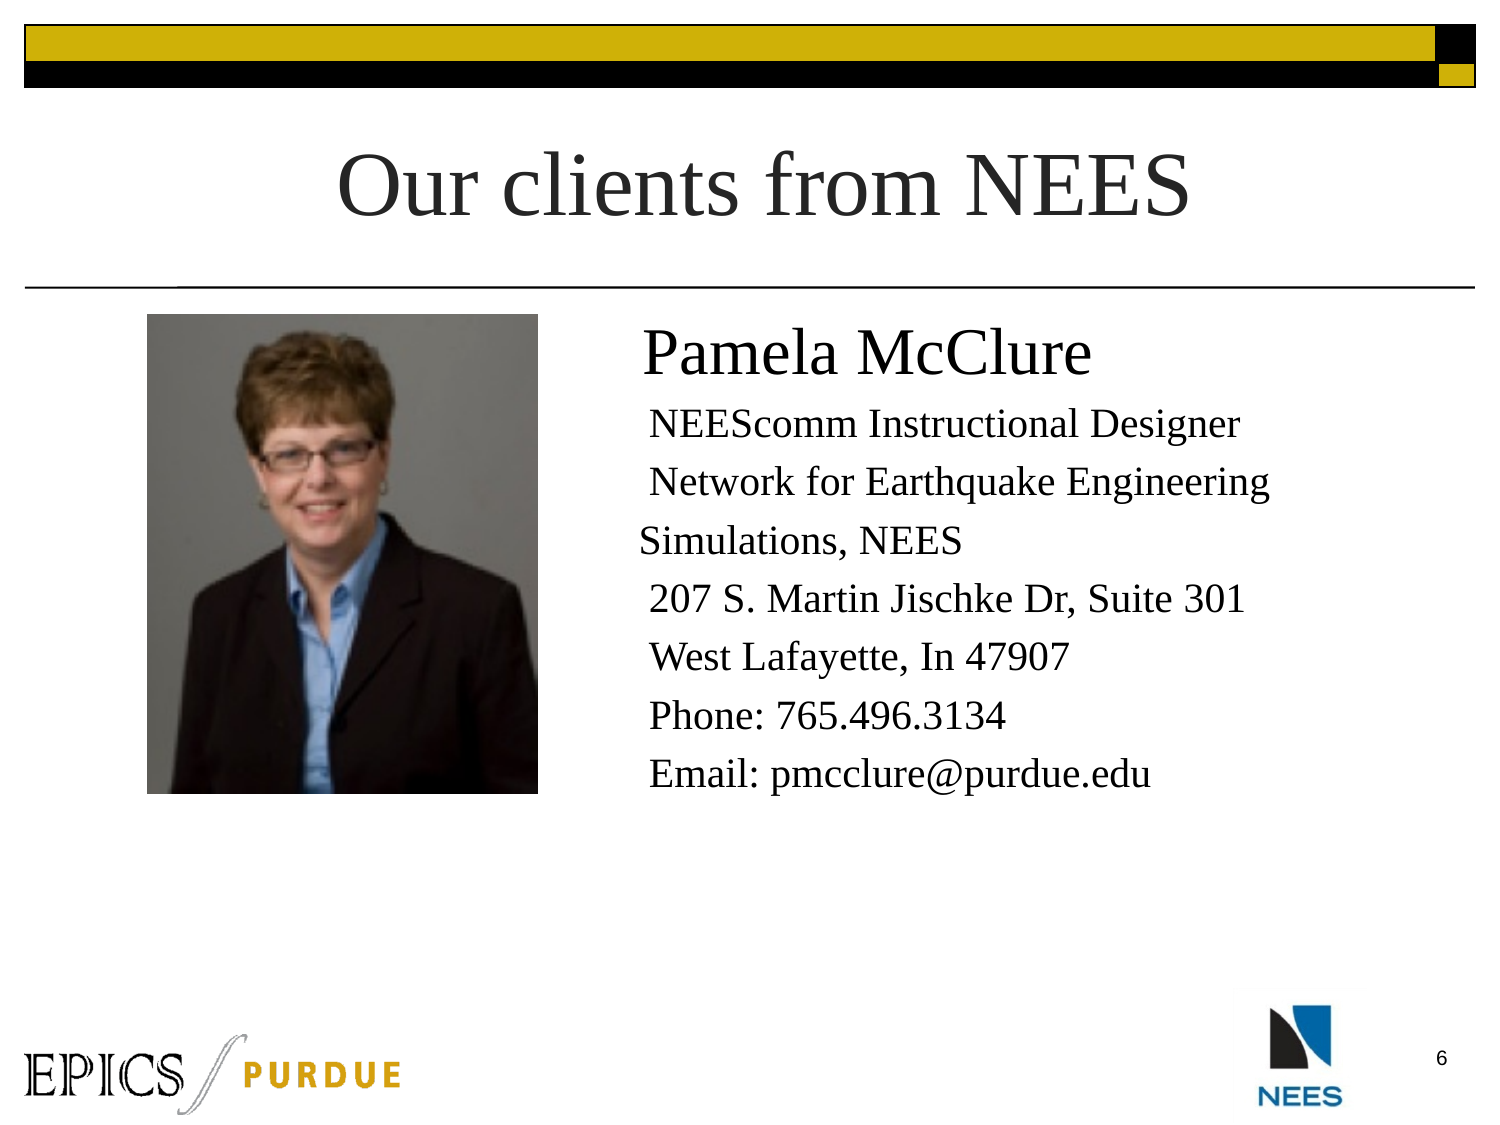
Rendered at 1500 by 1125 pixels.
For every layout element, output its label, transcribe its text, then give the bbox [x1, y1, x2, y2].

slide_number 6 [1372, 1037, 1463, 1113]
list Pamela McClure NEEScomm Instructional Designer Network for Earthquake Engineering Simulations, NEES 207 S. Martin Jischke Dr, Suite 301 West Lafayette, In 47907 Phone: 765.496.3134 Email: pmcclure@purdue.edu [24, 299, 1476, 1006]
picture [24, 1034, 400, 1115]
picture [1232, 988, 1367, 1123]
picture [147, 314, 538, 794]
title Our clients from NEES [182, 66, 1309, 242]
